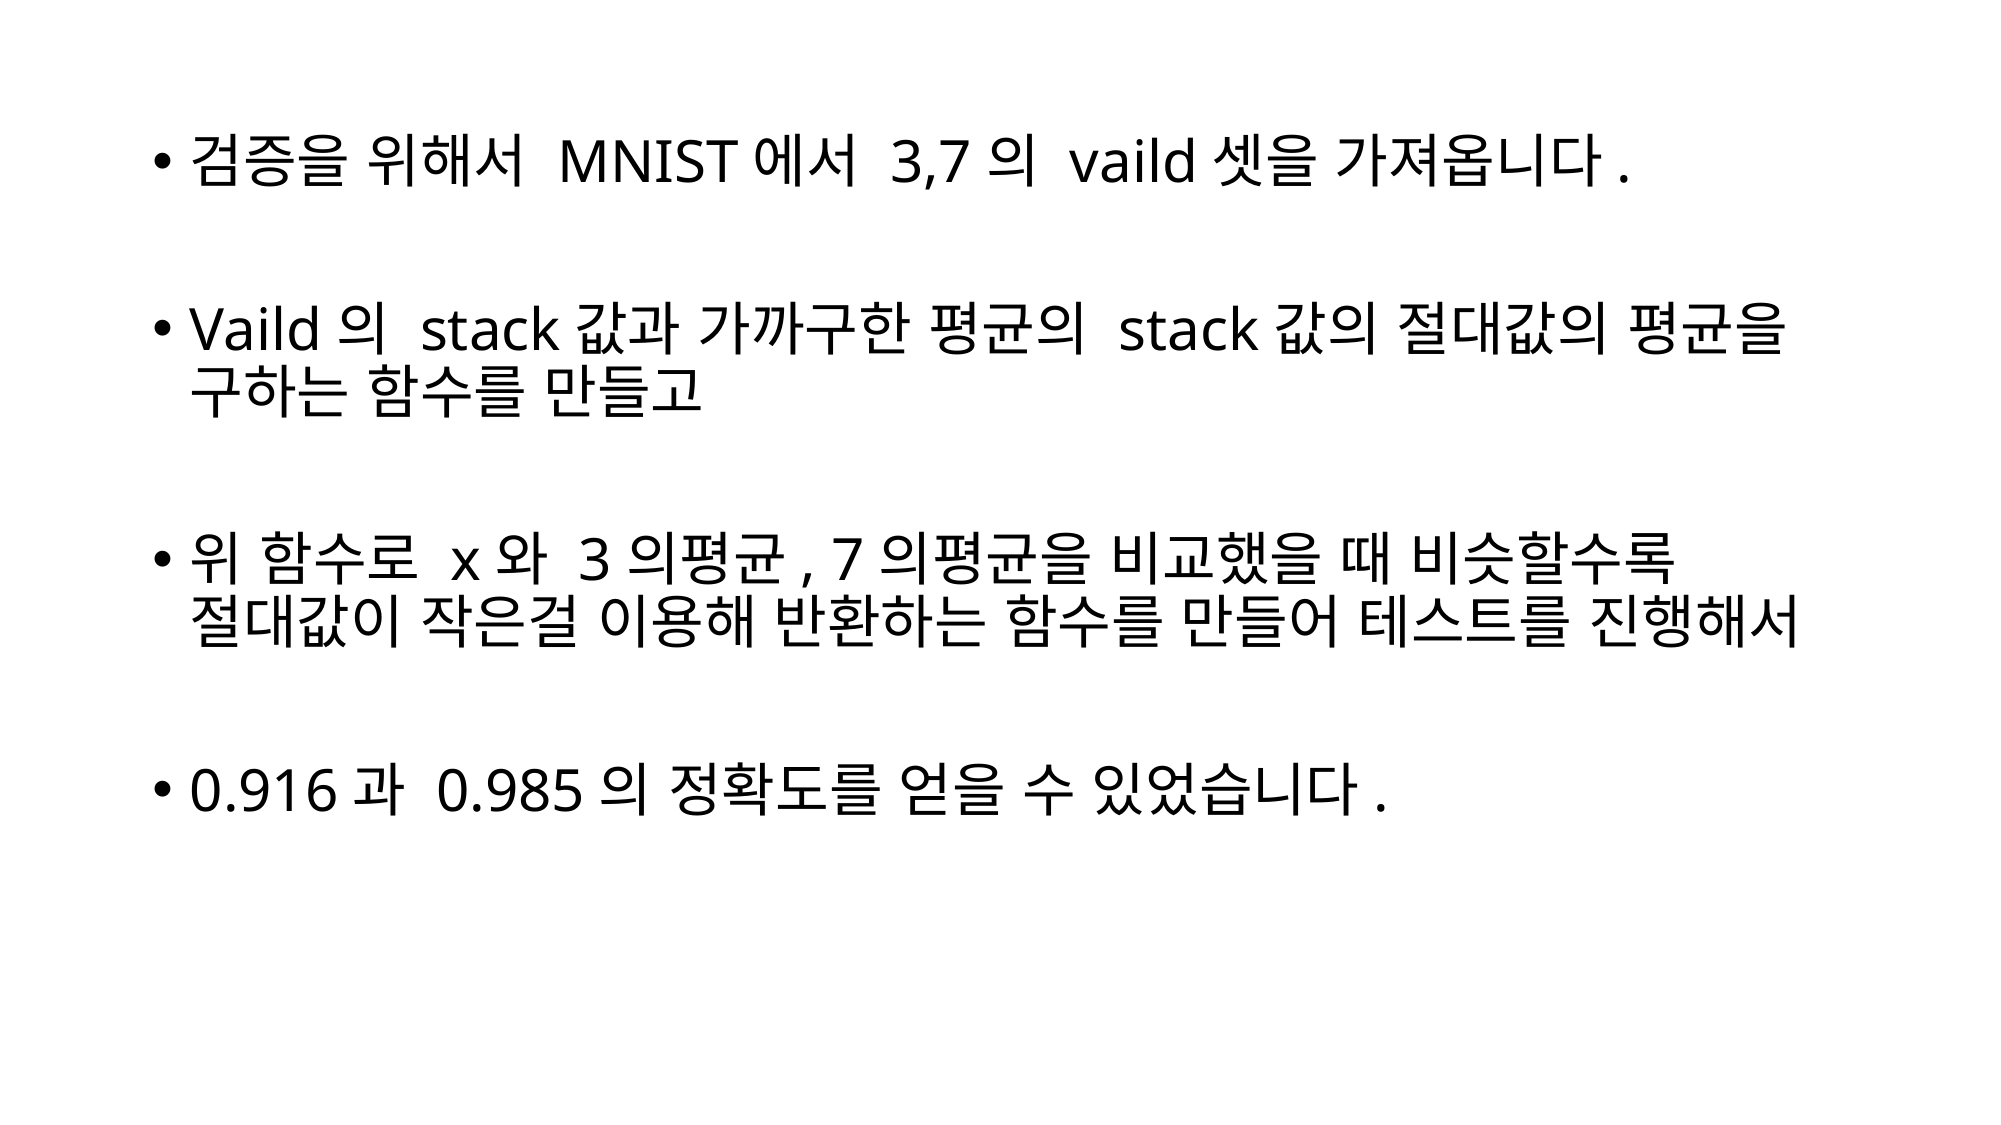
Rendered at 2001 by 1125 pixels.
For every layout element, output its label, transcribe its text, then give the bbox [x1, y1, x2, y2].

list 검증을 위해서 MNIST에서 3,7의 vaild셋을 가져옵니다. Vaild의 stack값과 가까구한 평균의 stack값의 절대값의 평균을 구하는 함수를 만들고 위 함수로 x와 3의평균, 7의평균을 비교했을 때 비슷할수록 절대값이 작은걸 이용해 반환하는 함수를 만들어 테스트를 진행해서 0.916과 0.985의 정확도를 얻을 수 있었습니다. [137, 124, 1863, 1014]
